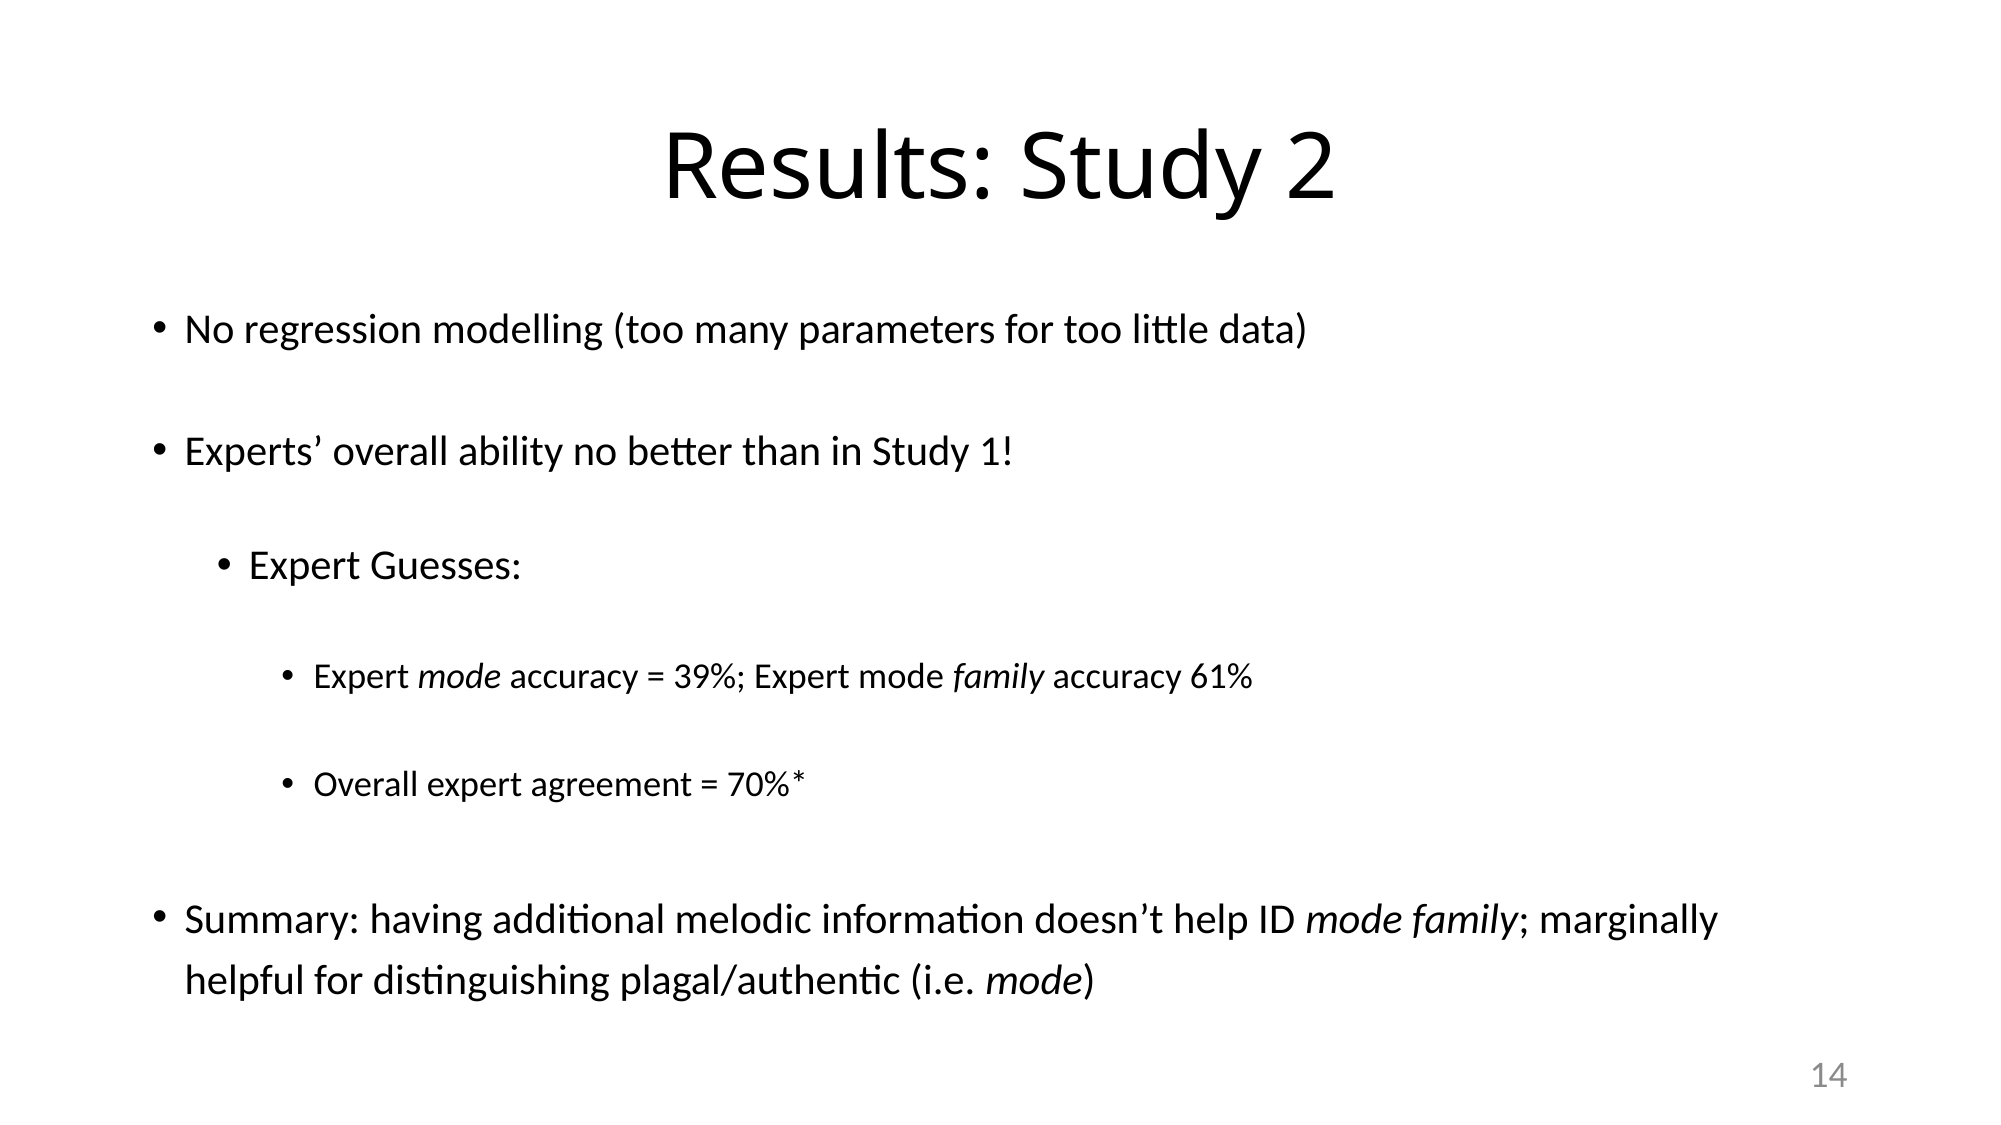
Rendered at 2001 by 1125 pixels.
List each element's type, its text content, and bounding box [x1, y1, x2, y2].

list No regression modelling (too many parameters for too little data) Experts’ overall ability no better than in Study 1! Expert Guesses: Expert mode accuracy = 39%; Expert mode family accuracy 61% Overall expert agreement = 70%* Summary: having additional melodic information doesn’t help ID mode family; marginally helpful for distinguishing plagal/authentic (i.e. mode) [137, 299, 1863, 1014]
slide_number 14 [1412, 1042, 1863, 1103]
title Results: Study 2 [137, 59, 1863, 278]
